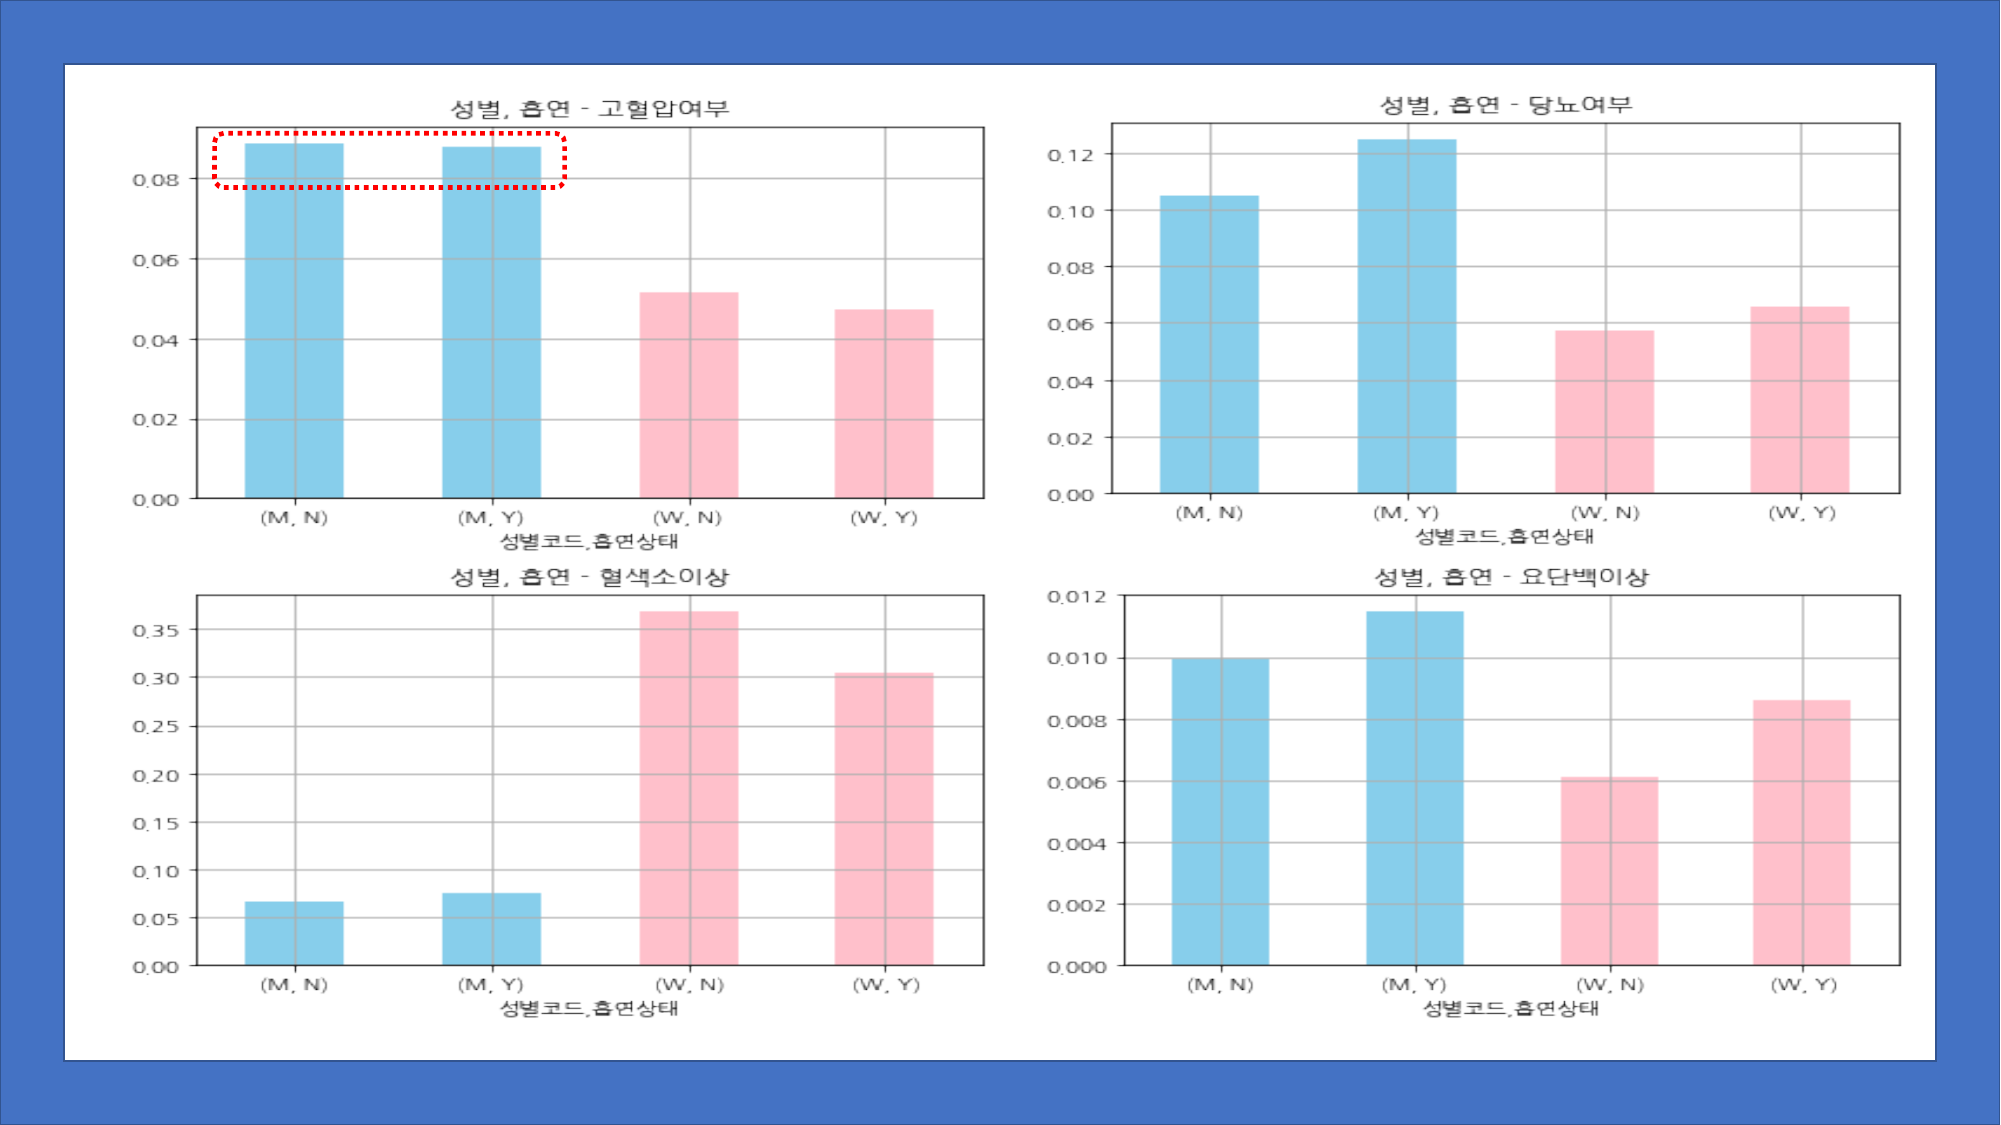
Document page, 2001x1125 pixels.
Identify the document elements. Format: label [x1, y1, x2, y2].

picture [114, 89, 1000, 1031]
text_box [0, 0, 2000, 1125]
picture [1029, 85, 1916, 1031]
